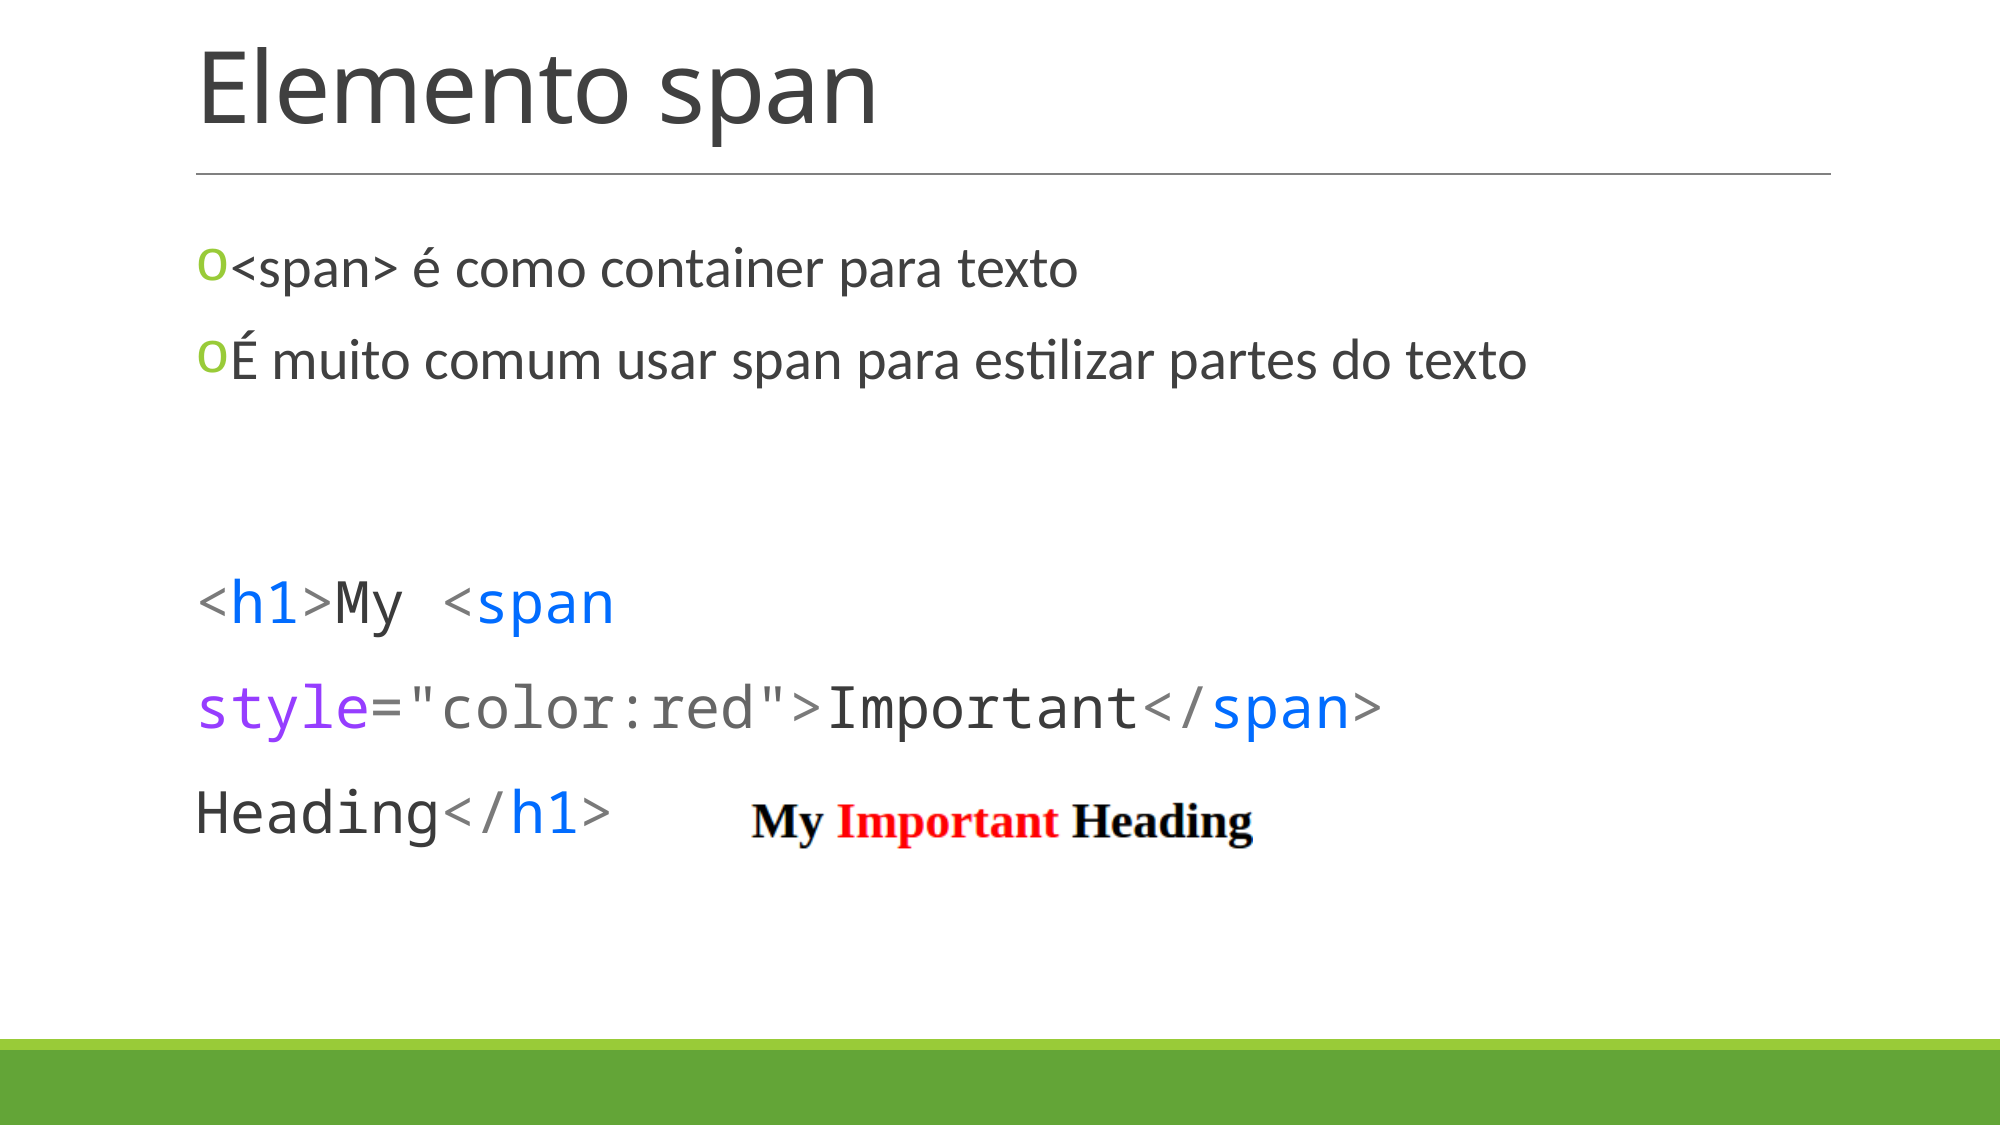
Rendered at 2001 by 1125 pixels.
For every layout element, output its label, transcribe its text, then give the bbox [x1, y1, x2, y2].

list <span> é como container para texto É muito comum usar span para estilizar partes do texto <h1>My <span style="color:red">Important</span> Heading</h1> [180, 222, 1830, 963]
title Elemento span [180, 26, 1830, 174]
picture [747, 785, 1253, 870]
